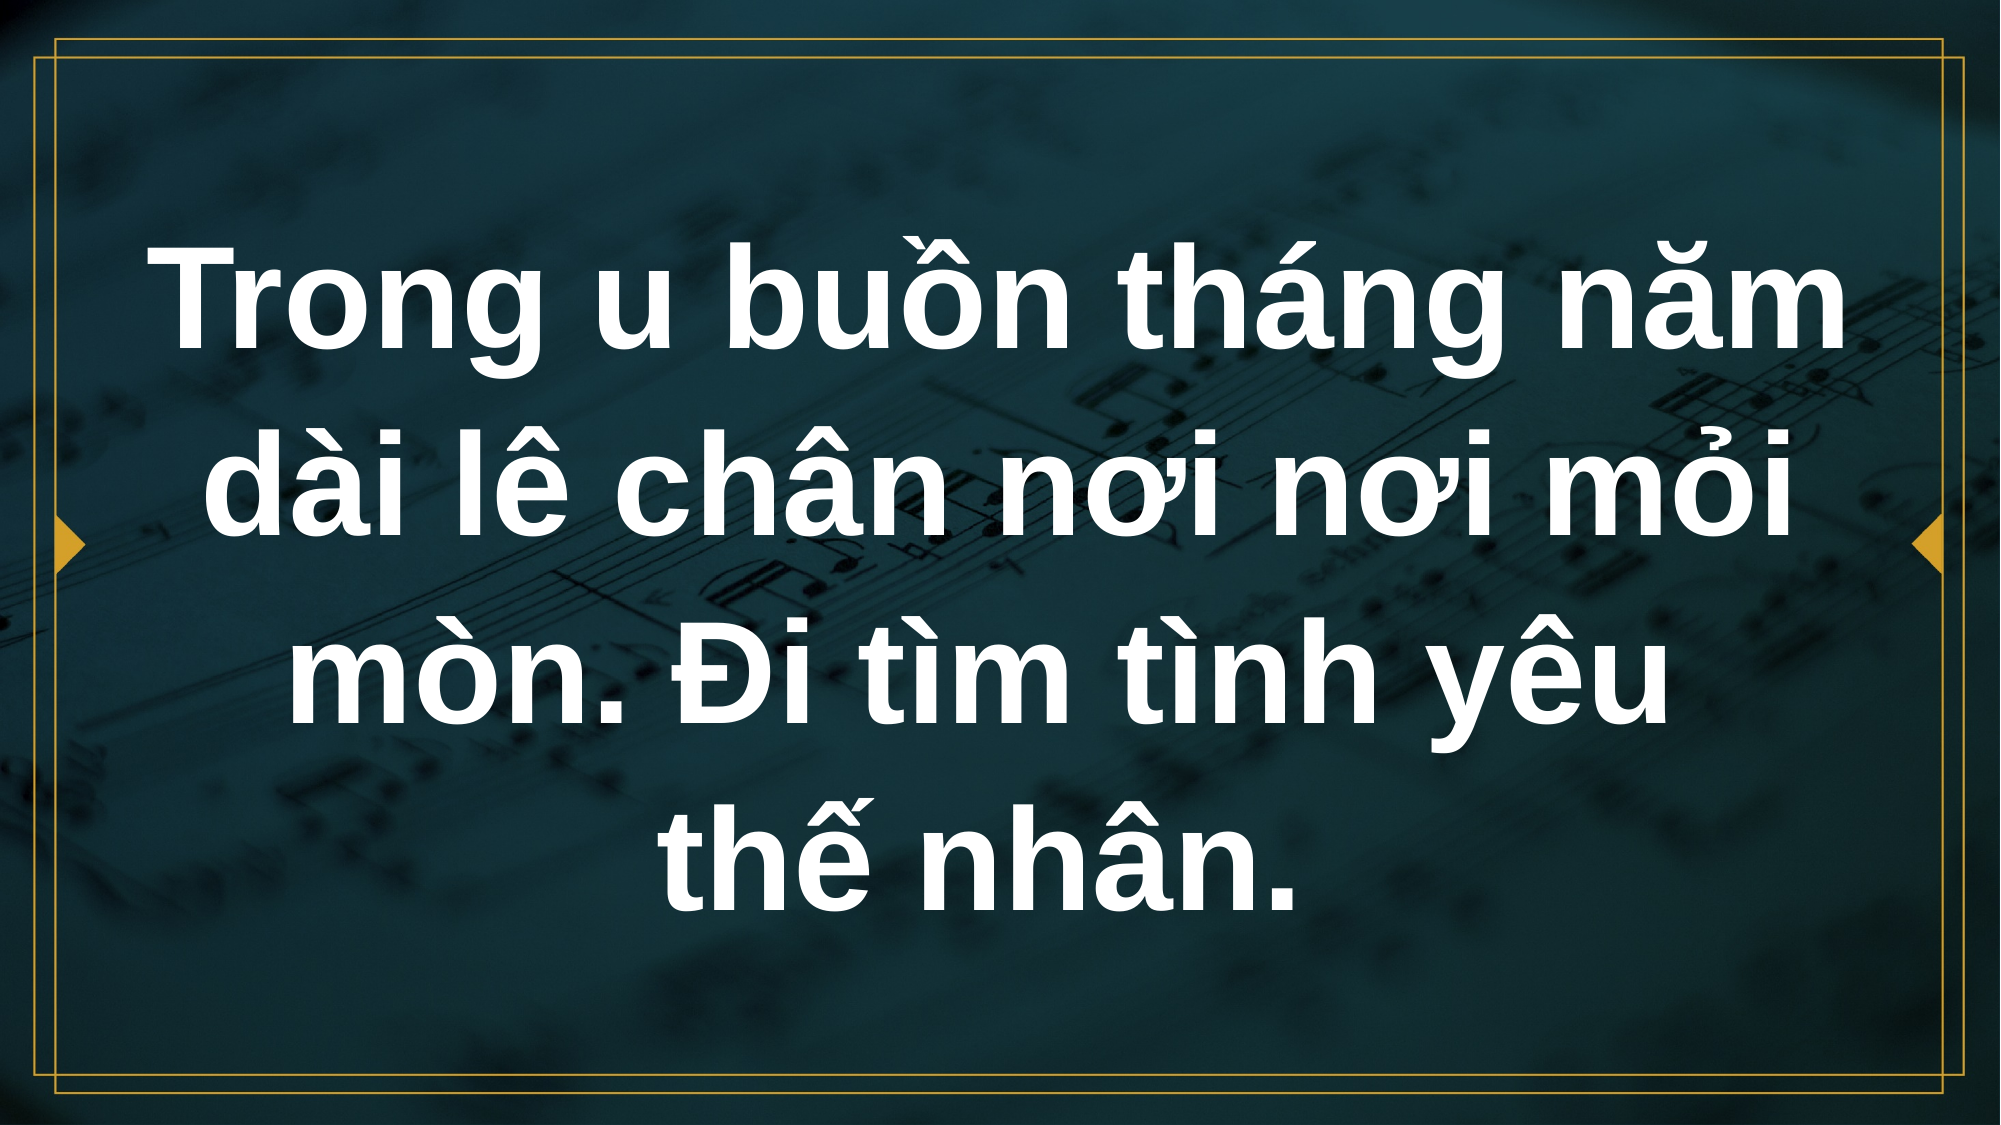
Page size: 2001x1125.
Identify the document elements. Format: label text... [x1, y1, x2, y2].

picture [0, 0, 2000, 1125]
title Trong u buồn tháng năm dài lê chân nơi nơi mỏi mòn. Đi tìm tình yêu thế nhân. [55, 53, 1945, 1077]
